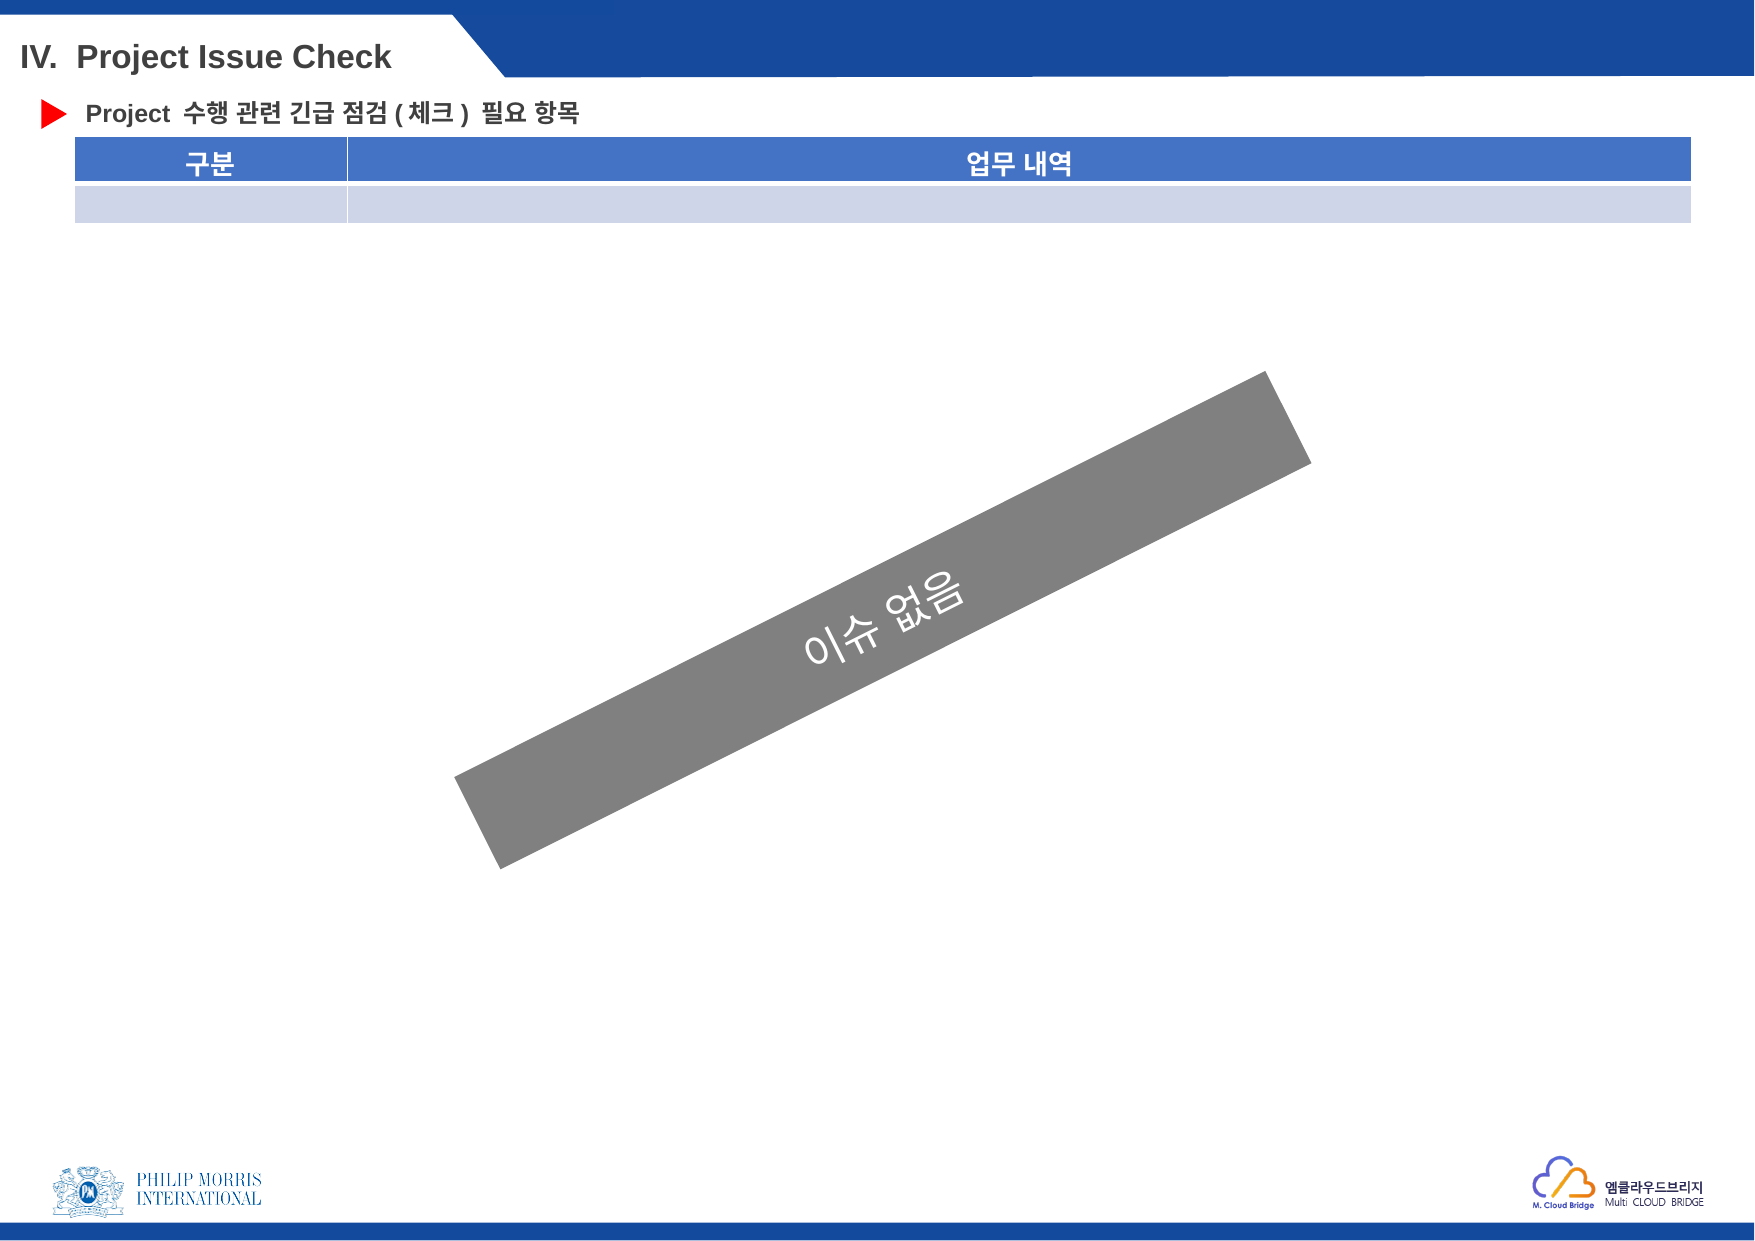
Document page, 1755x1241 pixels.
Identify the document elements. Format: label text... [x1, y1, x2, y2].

table_cell [75, 186, 347, 223]
table_header 업무 내역 [348, 137, 1691, 181]
picture [1528, 1147, 1710, 1219]
table_cell [348, 186, 1691, 223]
table_header 구분 [75, 137, 347, 181]
text_box 이슈 없음 [454, 370, 1312, 870]
picture [44, 1156, 274, 1219]
text_box IV. Project Issue Check [4, 27, 477, 84]
text_box [40, 97, 70, 131]
text_box Project 수행 관련 긴급 점검(체크) 필요 항목 [69, 89, 1554, 136]
